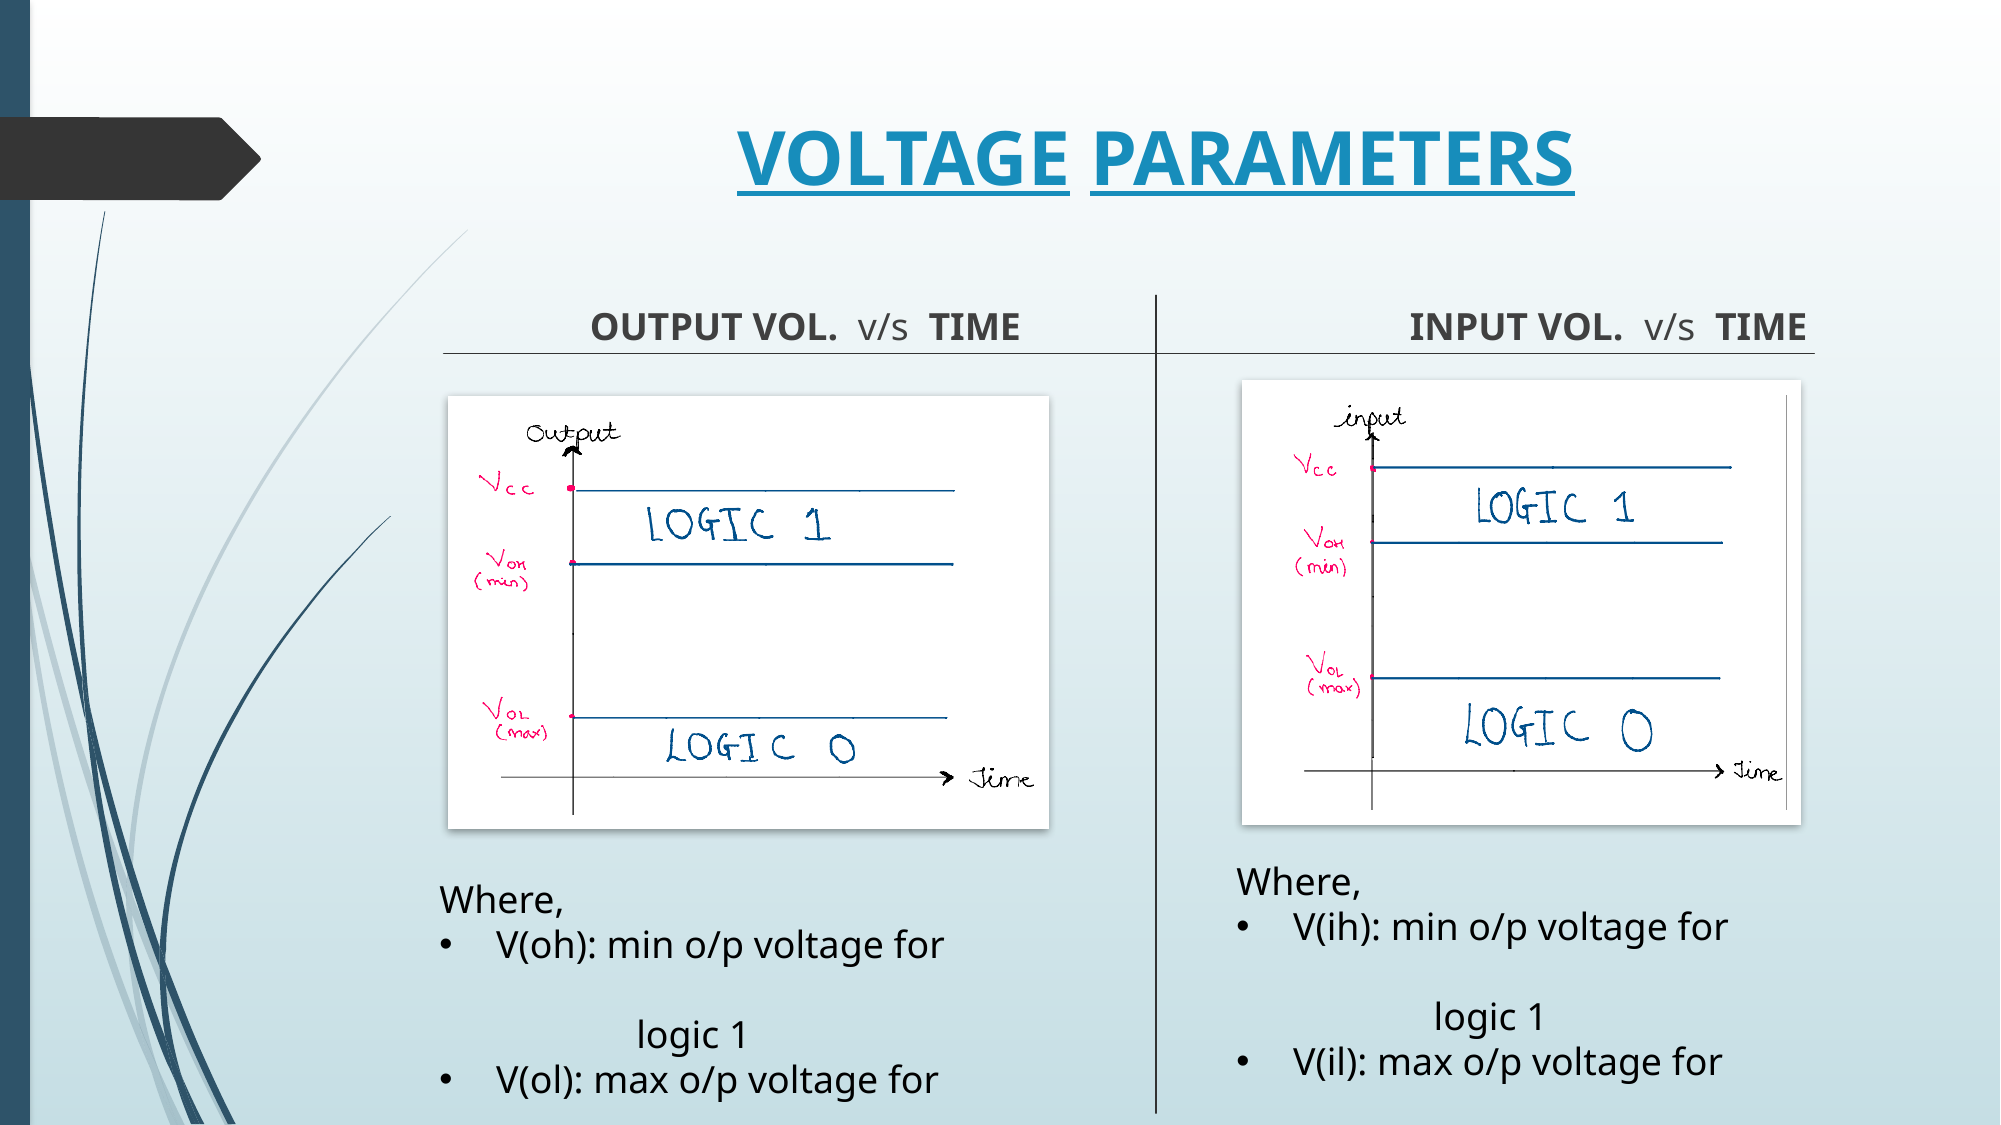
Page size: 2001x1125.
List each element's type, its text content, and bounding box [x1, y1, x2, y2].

title VOLTAGE PARAMETERS [425, 102, 1888, 295]
list OUTPUT VOL. v/s TIME INPUT VOL. v/s TIME [424, 295, 1155, 1114]
list OUTPUT VOL. v/s TIME INPUT VOL. v/s TIME [1157, 295, 1888, 1114]
picture [461, 409, 1035, 815]
text_box Where, V(ih): min o/p voltage for logic 1 V(il): max o/p voltage for logic 0 [1221, 850, 1853, 1125]
text_box Where, V(oh): min o/p voltage for logic 1 V(ol): max o/p voltage for logic 0 [424, 868, 1056, 1125]
picture [1256, 394, 1787, 811]
